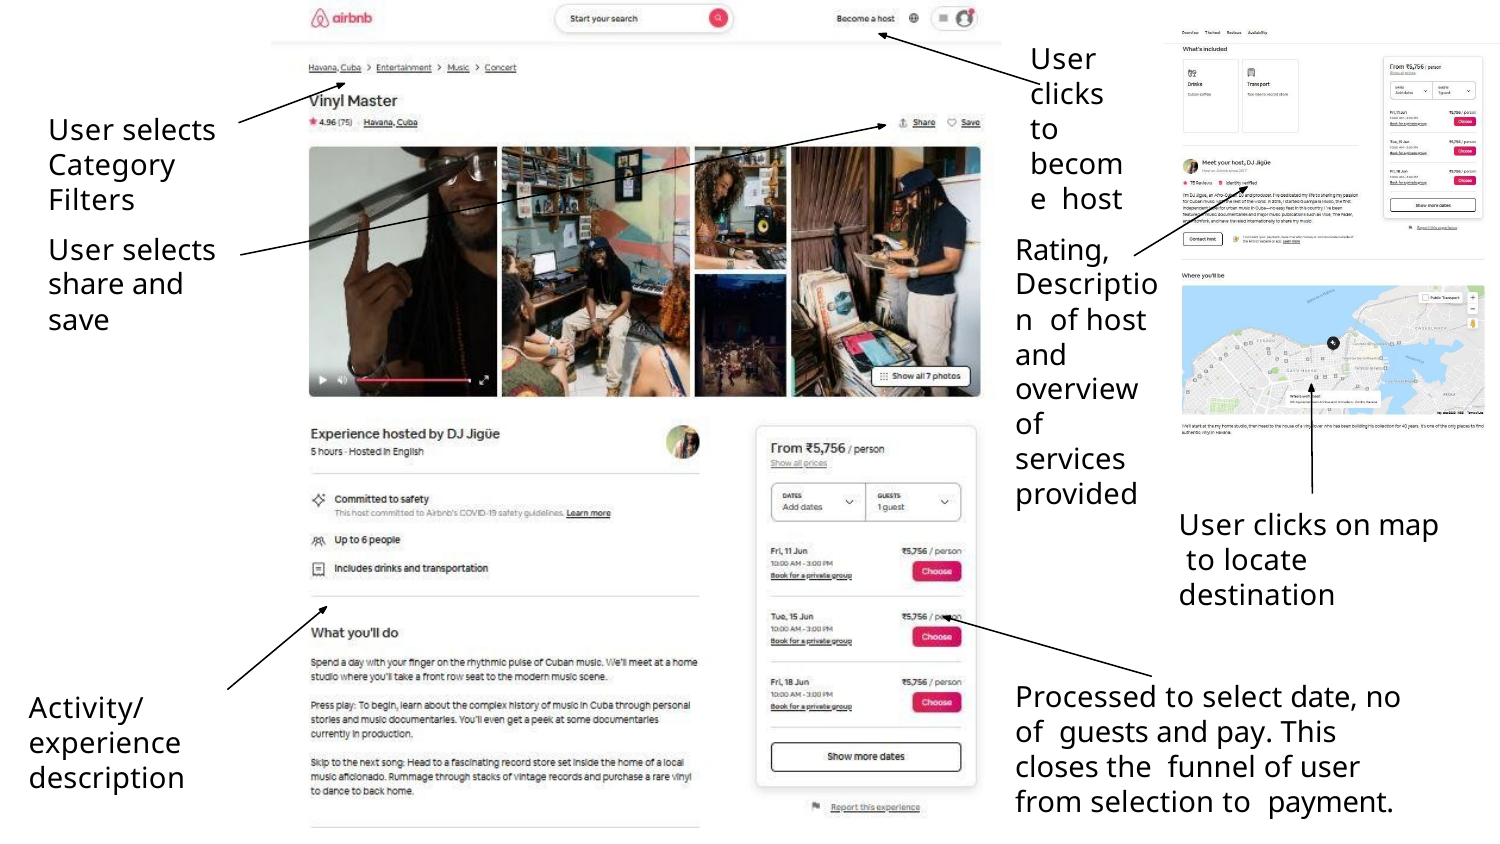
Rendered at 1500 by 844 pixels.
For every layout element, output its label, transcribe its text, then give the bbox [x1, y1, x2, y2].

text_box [877, 32, 1042, 86]
picture [271, 86, 1002, 828]
text_box Rating, Description of host and overview of services provided [1013, 228, 1167, 511]
text_box Activity/experience description [26, 687, 266, 795]
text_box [942, 615, 1153, 678]
text_box User clicks on map to locate destination [1176, 504, 1442, 612]
text_box User selects share and save [46, 228, 237, 336]
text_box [237, 82, 887, 256]
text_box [226, 605, 328, 691]
text_box Processed to select date, no of guests and pay. This closes the funnel of user from selection to payment. [1013, 676, 1413, 819]
text_box User clicks to become host [1028, 38, 1136, 216]
picture [271, 0, 1002, 82]
text_box User selects Category Filters [46, 109, 232, 217]
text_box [1164, 24, 1500, 495]
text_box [1132, 185, 1249, 257]
